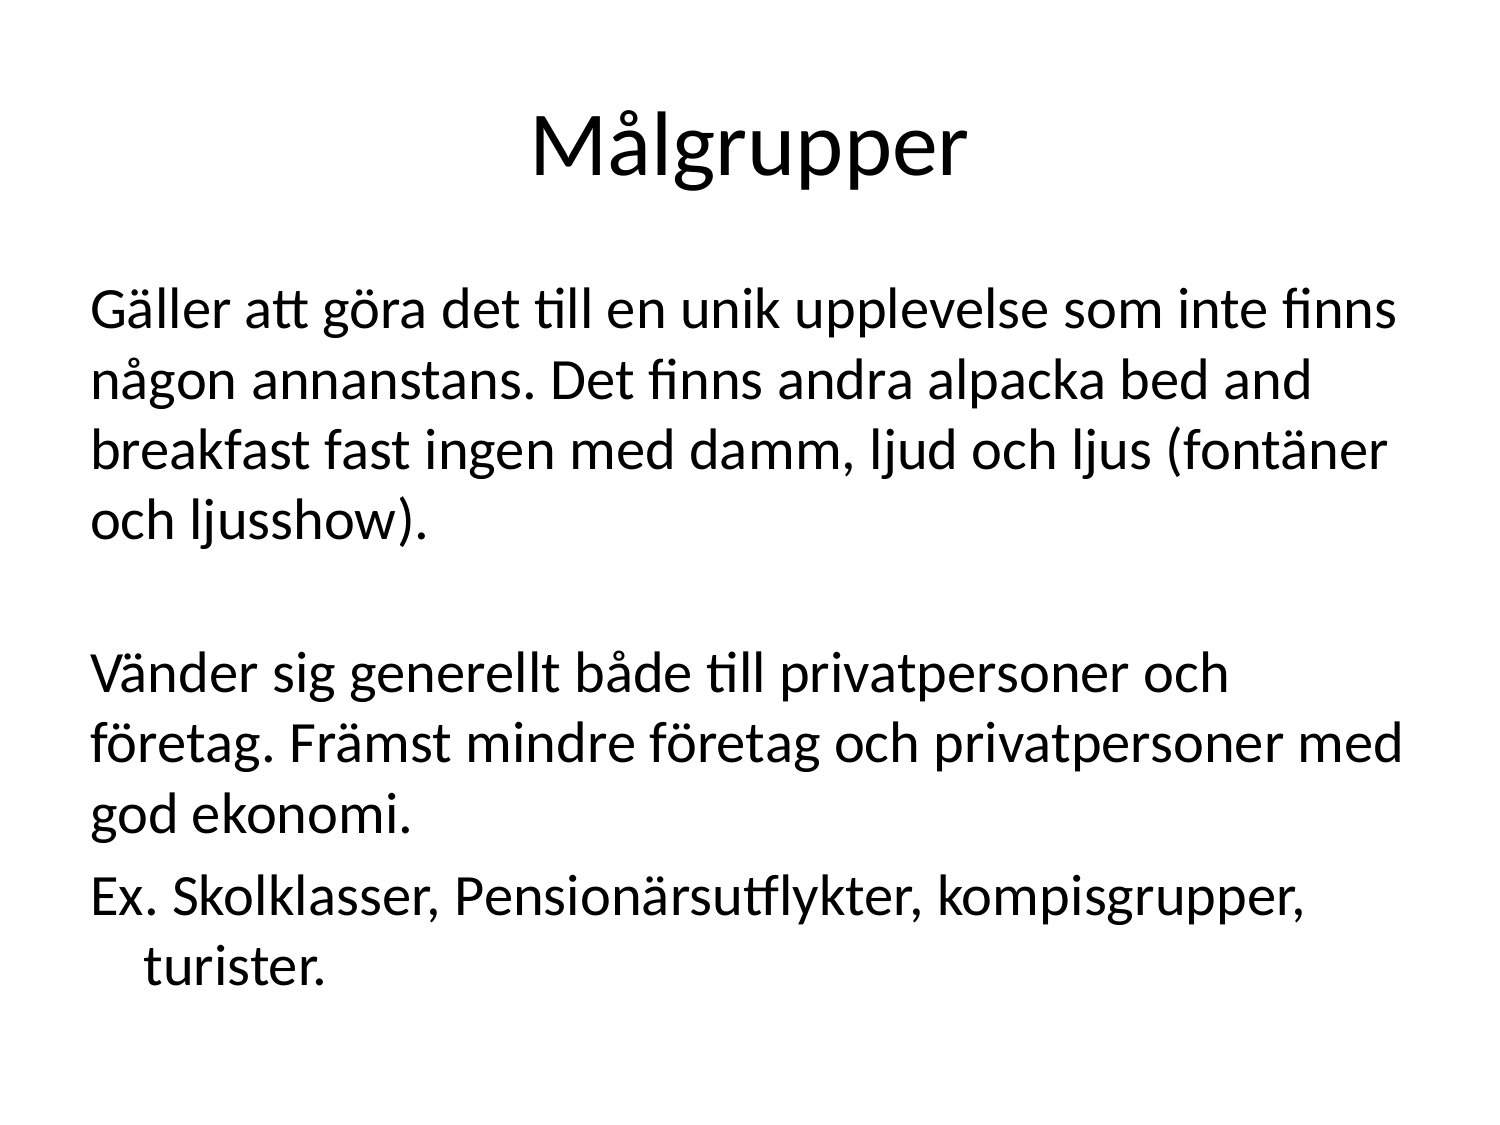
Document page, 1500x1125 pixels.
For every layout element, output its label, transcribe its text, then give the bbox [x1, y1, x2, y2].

list Gäller att göra det till en unik upplevelse som inte finns någon annanstans. Det finns andra alpacka bed and breakfast fast ingen med damm, ljud och ljus (fontäner och ljusshow). Vänder sig generellt både till privatpersoner och företag. Främst mindre företag och privatpersoner med god ekonomi. Ex. Skolklasser, Pensionärsutflykter, kompisgrupper, turister. [75, 262, 1425, 1005]
title Målgrupper [75, 45, 1425, 233]
